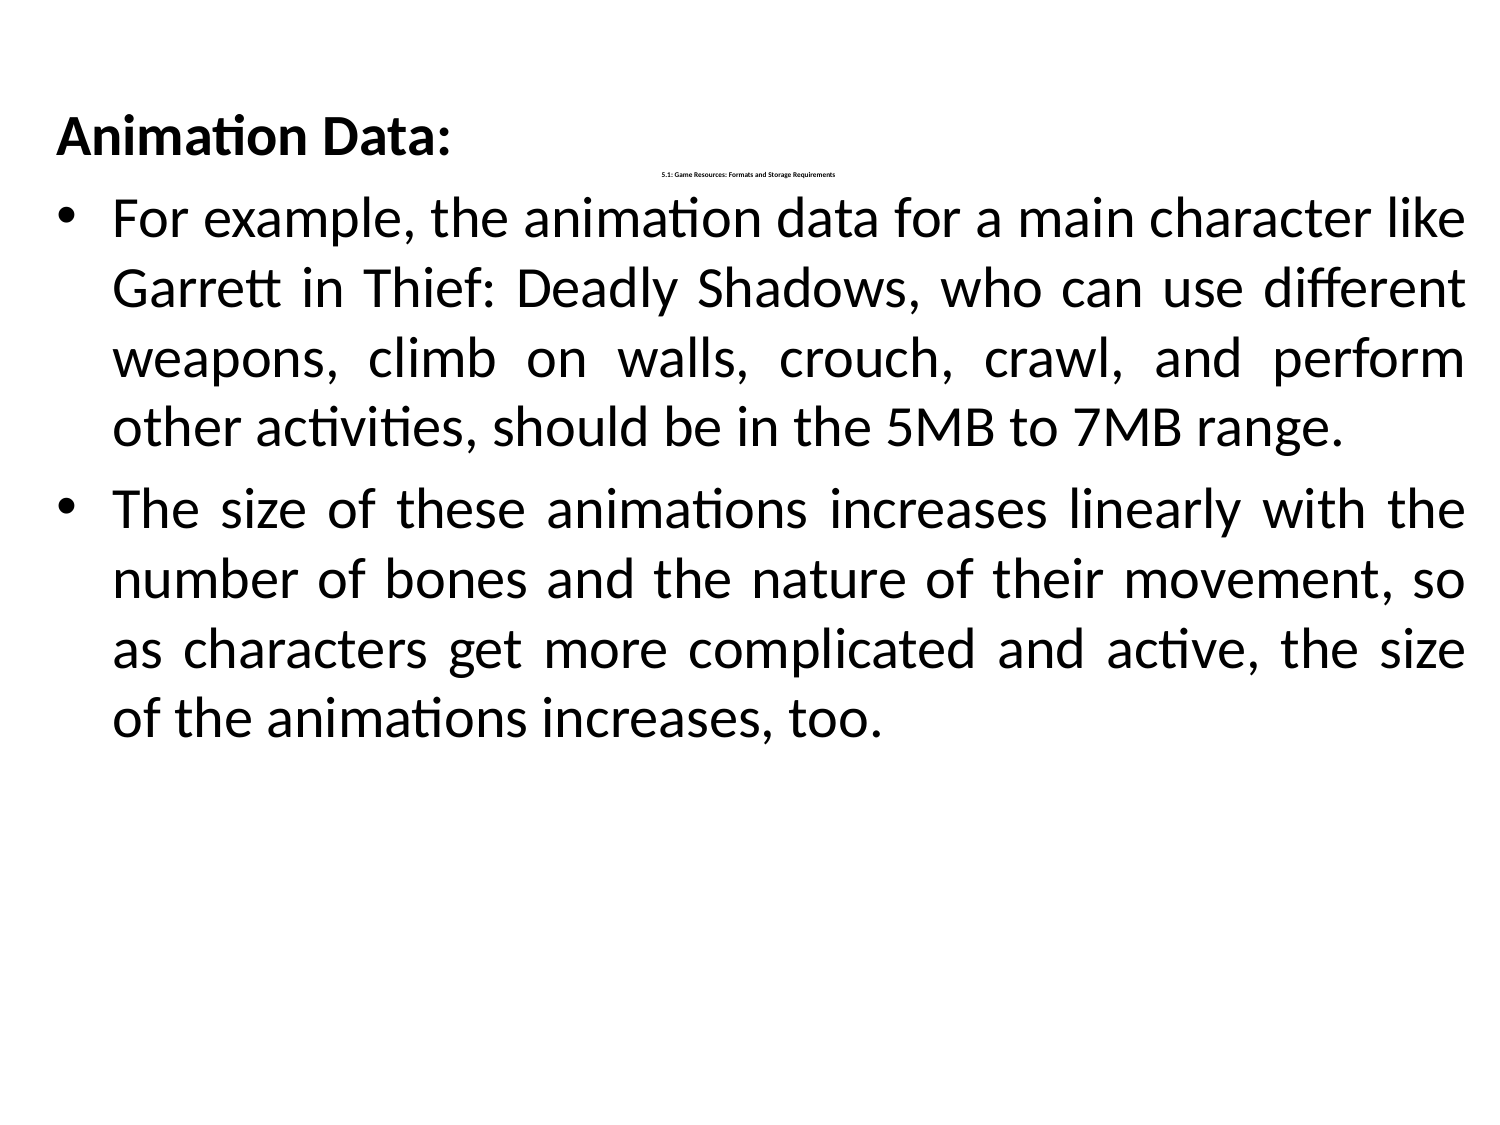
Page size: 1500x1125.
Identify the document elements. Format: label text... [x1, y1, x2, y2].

list Animation Data: For example, the animation data for a main character like Garrett in Thief: Deadly Shadows, who can use different weapons, climb on walls, crouch, crawl, and perform other activities, should be in the 5MB to 7MB range. The size of these animations increases linearly with the number of bones and the nature of their movement, so as characters get more complicated and active, the size of the animations increases, too. [41, 90, 1483, 1094]
